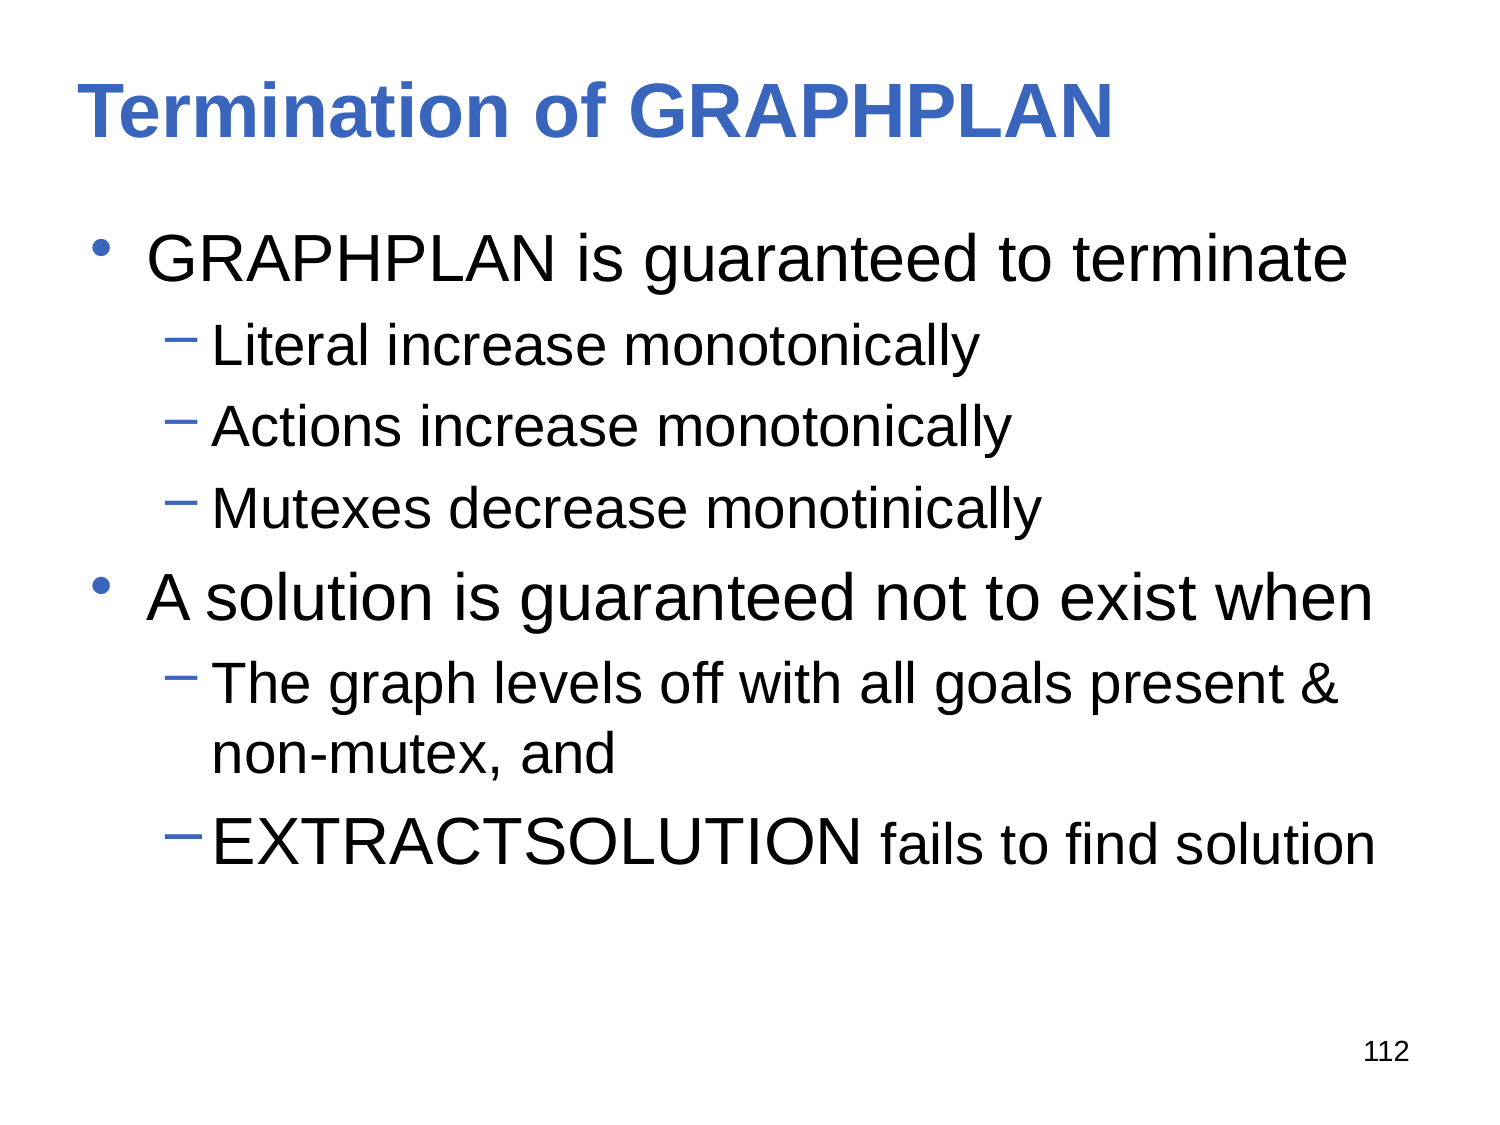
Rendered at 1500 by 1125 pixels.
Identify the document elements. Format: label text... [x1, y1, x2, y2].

title Termination of GraphPlan [62, 50, 1413, 163]
slide_number 112 [1074, 1024, 1426, 1103]
list GraphPlan is guaranteed to terminate Literal increase monotonically Actions increase monotonically Mutexes decrease monotinically A solution is guaranteed not to exist when The graph levels off with all goals present & non-mutex, and ExtractSolution fails to find solution [75, 207, 1425, 950]
